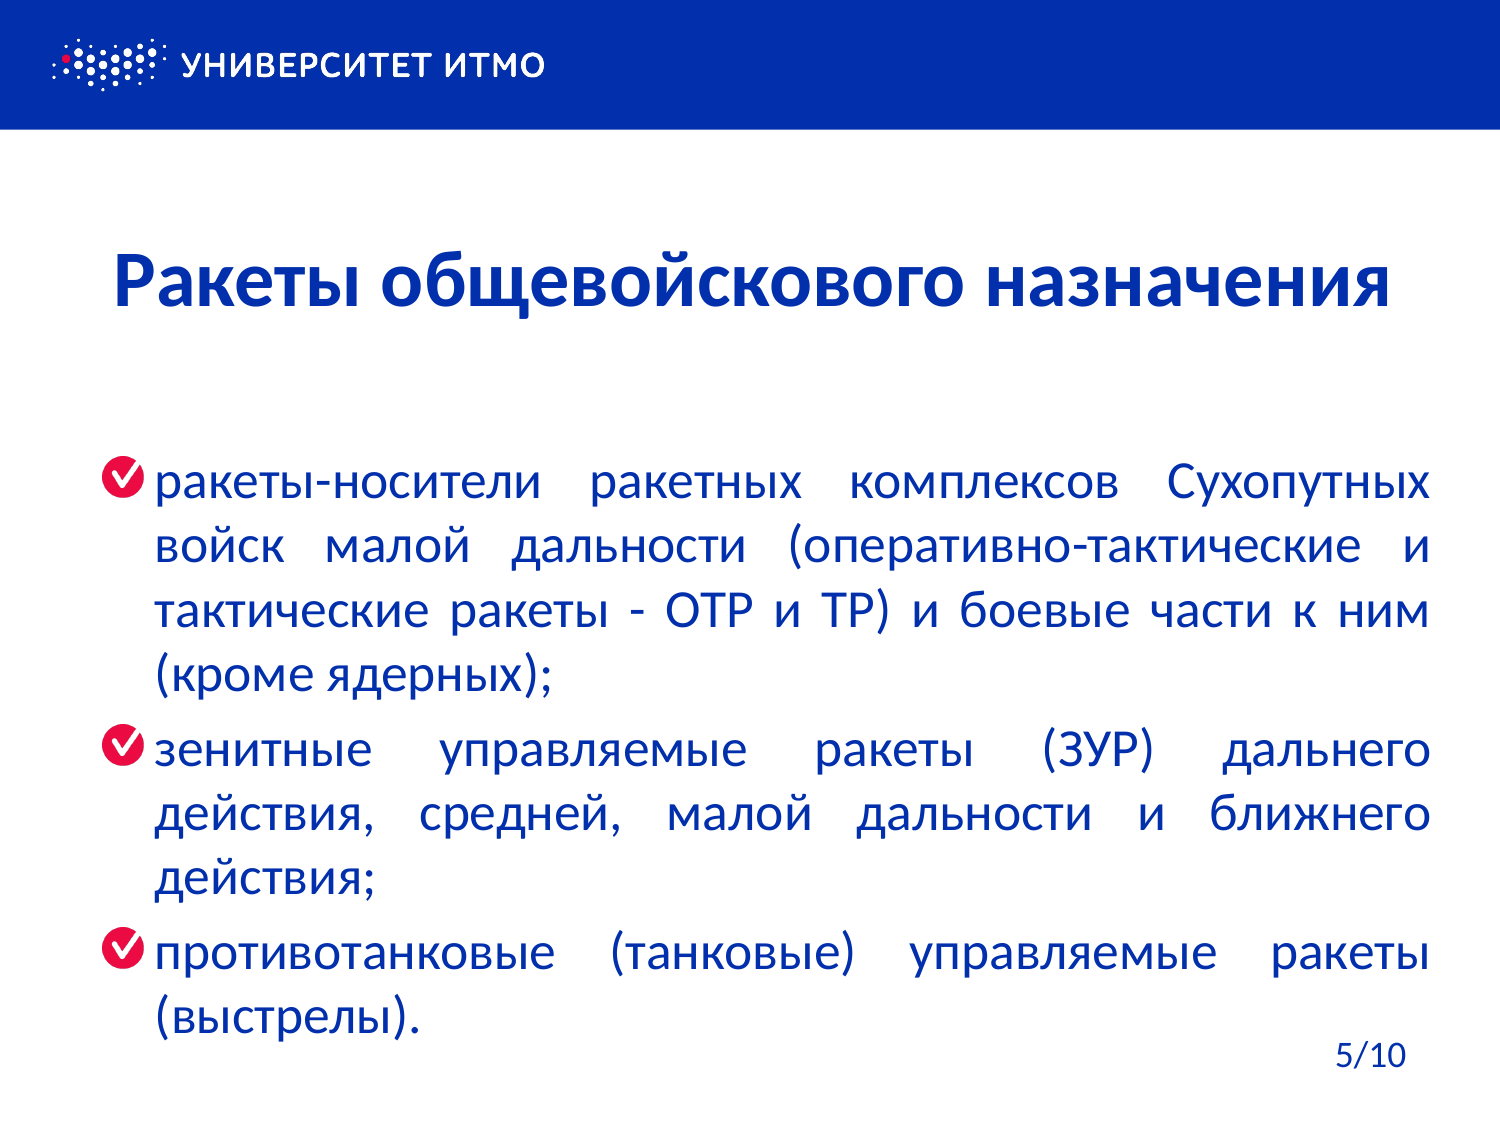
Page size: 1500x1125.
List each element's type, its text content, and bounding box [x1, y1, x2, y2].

text_box 5/10 [1319, 1022, 1434, 1082]
picture [102, 724, 144, 766]
picture [0, 0, 596, 130]
picture [102, 927, 144, 969]
picture [102, 456, 144, 498]
text_box ракеты-носители ракетных комплексов Сухопутных войск малой дальности (оперативно-тактические и тактические ракеты - ОТР и ТР) и боевые части к ним (кроме ядерных); зенитные управляемые ракеты (ЗУР) дальнего действия, средней, малой дальности и ближнего действия; противотанковые (танковые) управляемые ракеты (выстрелы). [88, 437, 1447, 1058]
text_box Ракеты общевойскового назначения [74, 199, 1434, 412]
